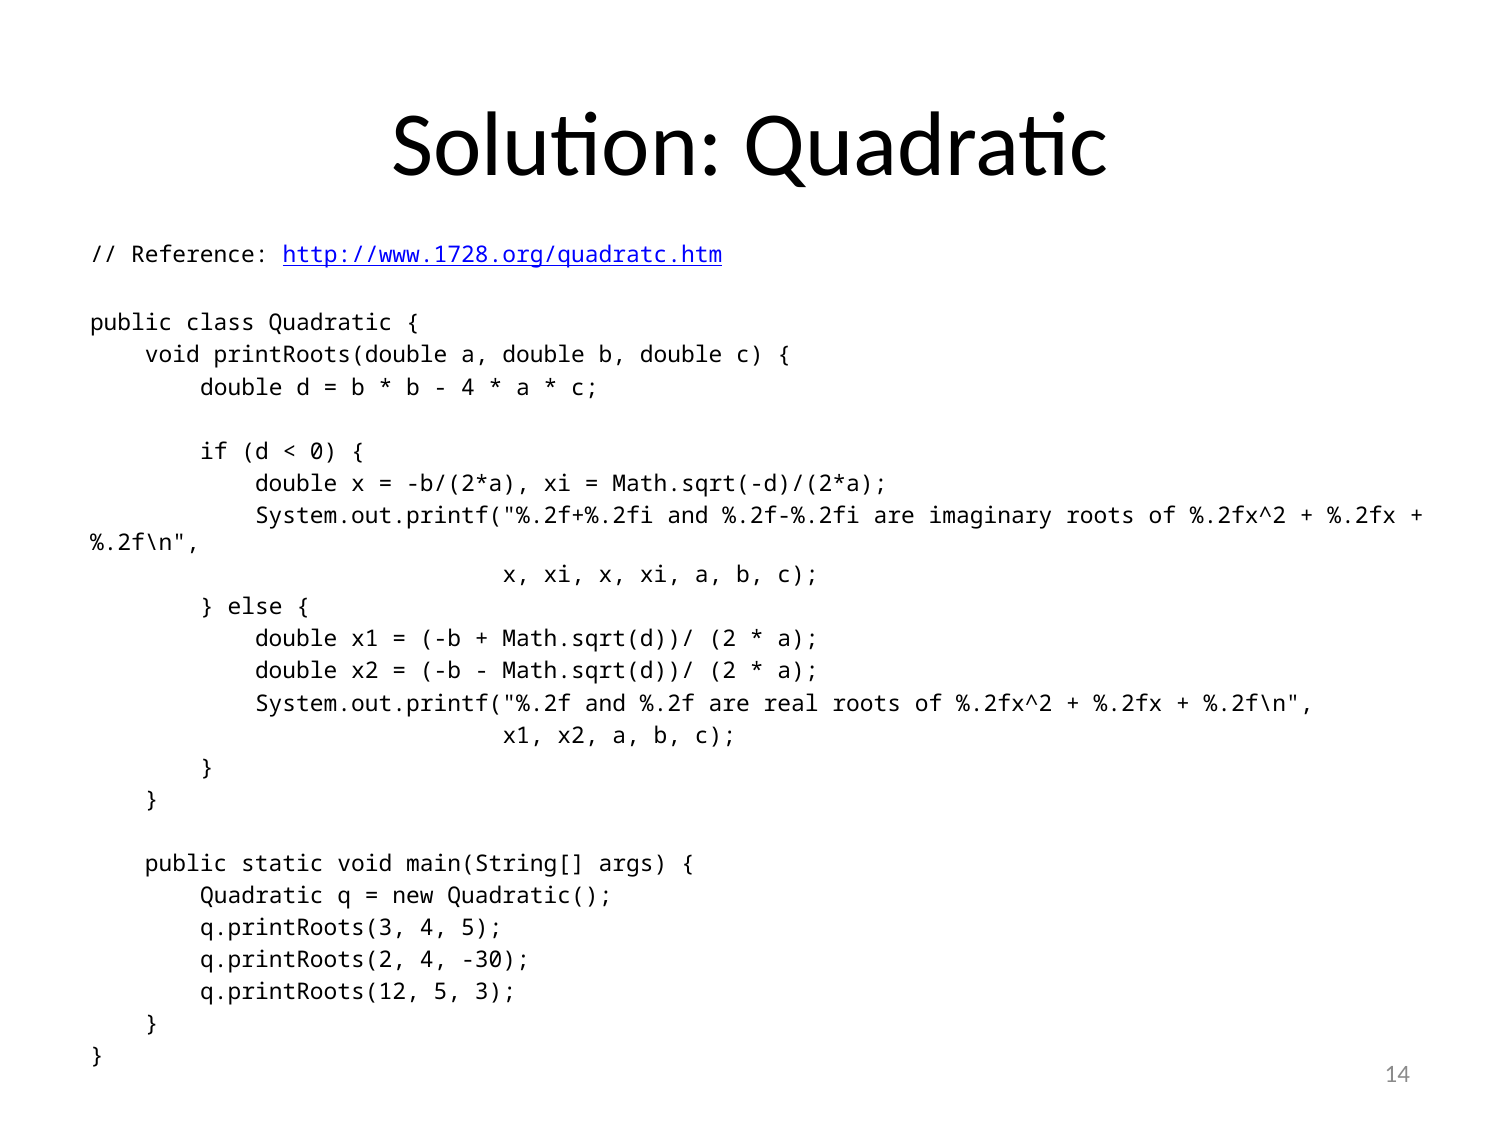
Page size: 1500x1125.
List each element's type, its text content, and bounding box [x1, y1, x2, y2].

list // Reference: http://www.1728.org/quadratc.htm public class Quadratic { void printRoots(double a, double b, double c) { double d = b * b - 4 * a * c; if (d < 0) { double x = -b/(2*a), xi = Math.sqrt(-d)/(2*a); System.out.printf("%.2f+%.2fi and %.2f-%.2fi are imaginary roots of %.2fx^2 + %.2fx + %.2f\n", x, xi, x, xi, a, b, c); } else { double x1 = (-b + Math.sqrt(d))/ (2 * a); double x2 = (-b - Math.sqrt(d))/ (2 * a); System.out.printf("%.2f and %.2f are real roots of %.2fx^2 + %.2fx + %.2f\n", x1, x2, a, b, c); } } public static void main(String[] args) { Quadratic q = new Quadratic(); q.printRoots(3, 4, 5); q.printRoots(2, 4, -30); q.printRoots(12, 5, 3); } } [75, 232, 1474, 1005]
slide_number 14 [1074, 1042, 1425, 1103]
title Solution: Quadratic [75, 45, 1425, 232]
